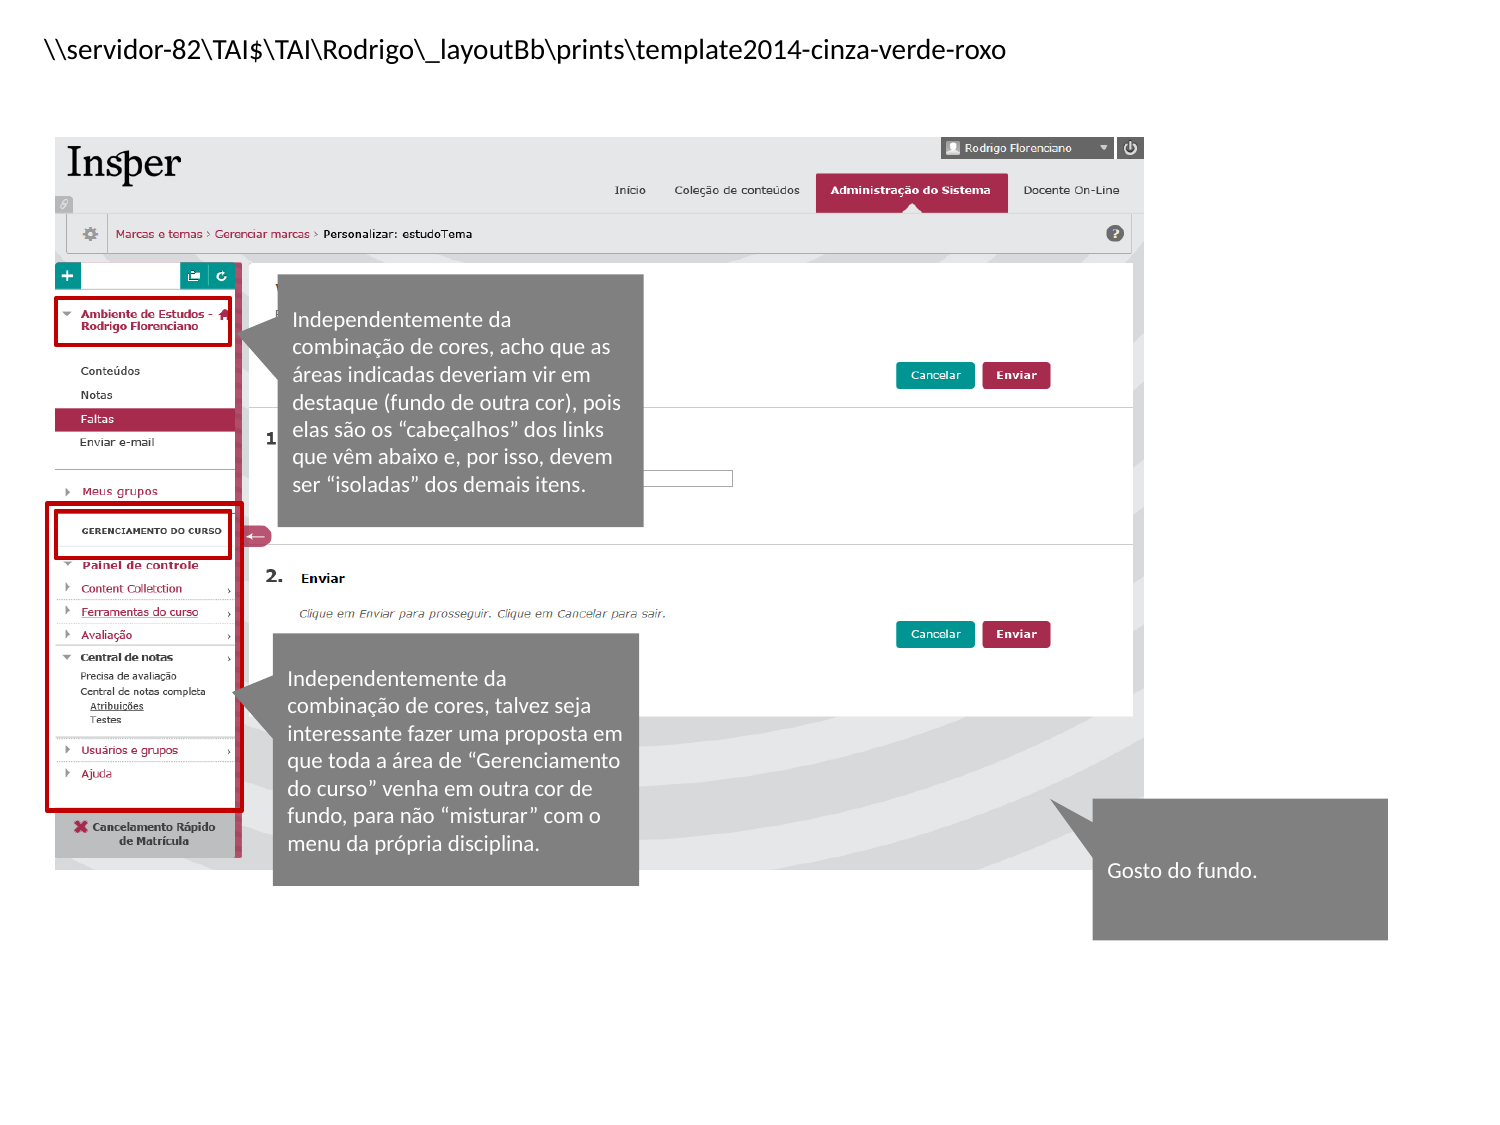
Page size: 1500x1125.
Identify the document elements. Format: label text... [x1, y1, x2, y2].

text_box \\servidor-82\TAI$\TAI\Rodrigo\_layoutBb\prints\template2014-cinza-verde-roxo [29, 23, 1187, 73]
text_box Gosto do fundo. [1090, 796, 1391, 943]
picture [55, 137, 1144, 870]
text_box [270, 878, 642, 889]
text_box [45, 501, 50, 813]
